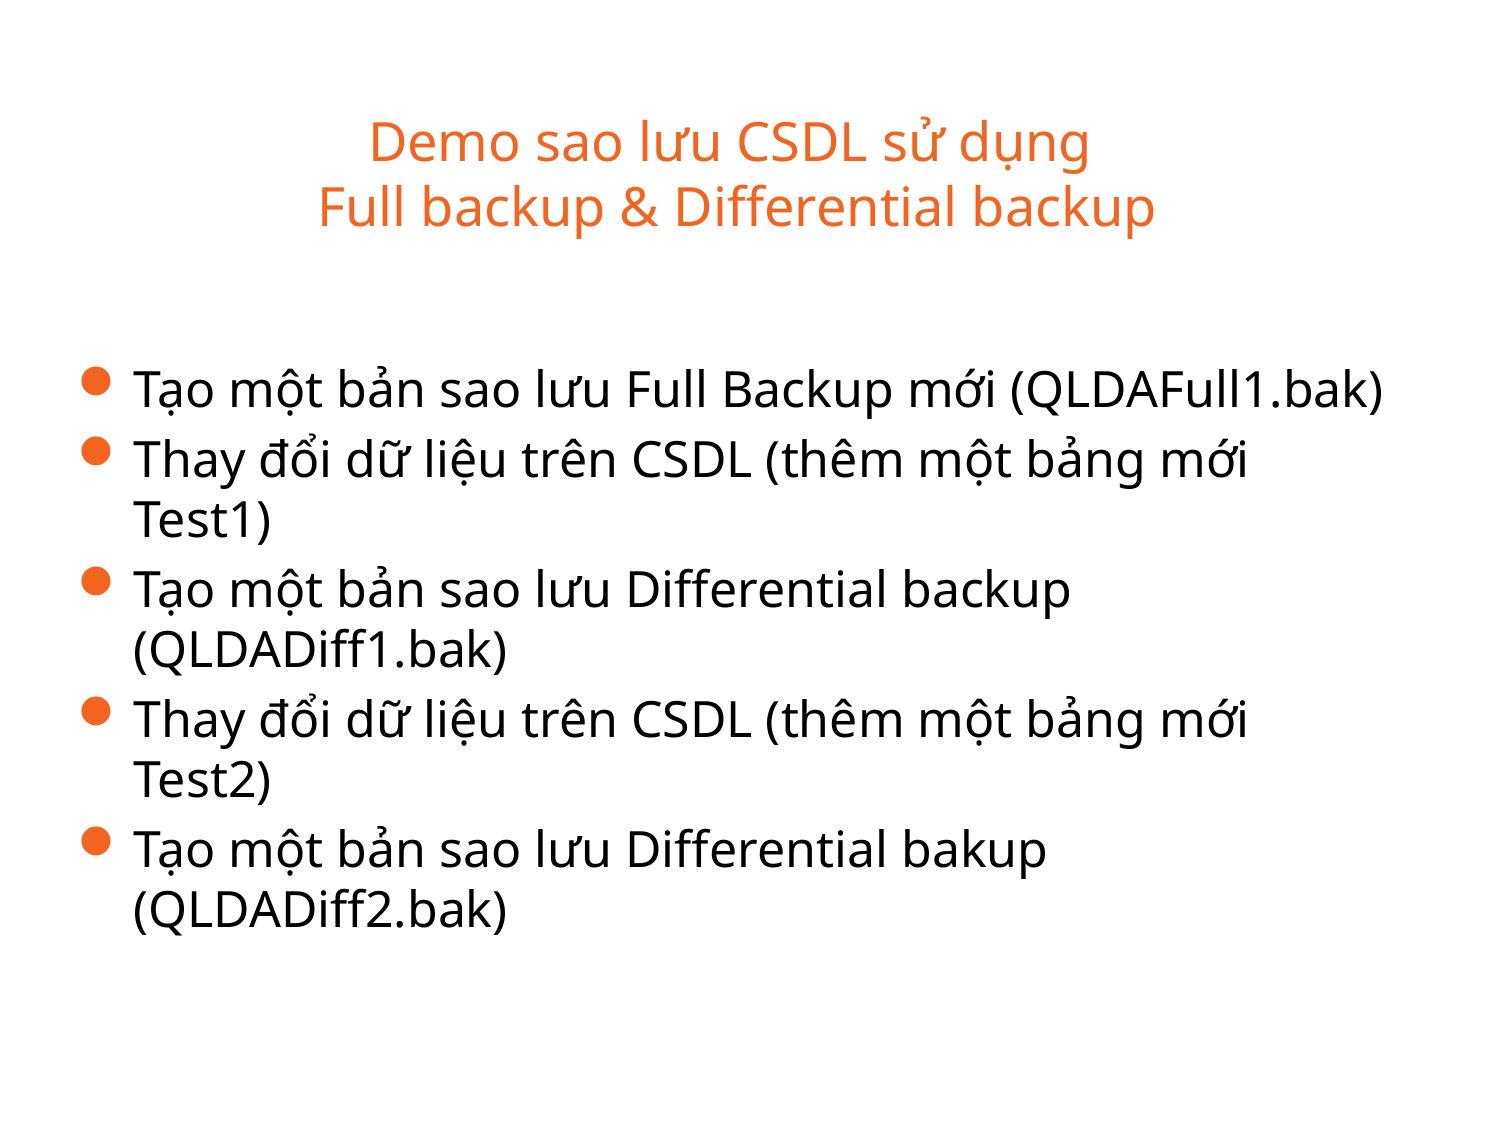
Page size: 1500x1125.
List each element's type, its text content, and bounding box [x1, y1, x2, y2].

text_box Tạo một bản sao lưu Full Backup mới (QLDAFull1.bak) Thay đổi dữ liệu trên CSDL (thêm một bảng mới Test1) Tạo một bản sao lưu Differential backup (QLDADiff1.bak) Thay đổi dữ liệu trên CSDL (thêm một bảng mới Test2) Tạo một bản sao lưu Differential bakup (QLDADiff2.bak) [62, 349, 1413, 722]
text_box Demo sao lưu CSDL sử dụng Full backup & Differential backup [18, 99, 1457, 245]
